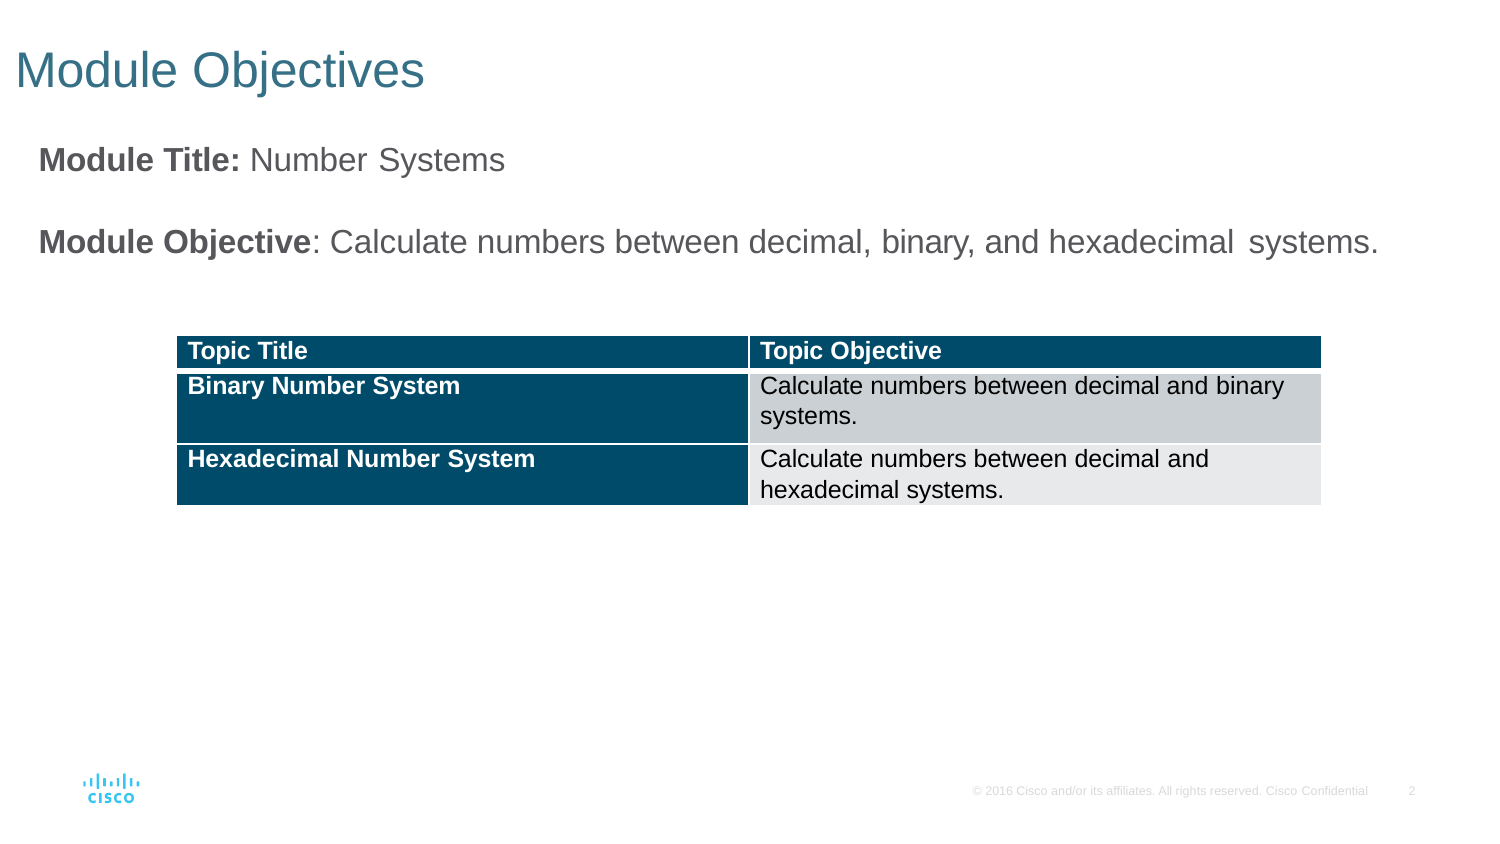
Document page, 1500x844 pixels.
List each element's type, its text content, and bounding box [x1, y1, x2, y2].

table_cell Calculate numbers between decimal and binary systems. [750, 374, 1321, 443]
title Module Objectives [12, 35, 429, 179]
table_cell Binary Number System [177, 374, 748, 443]
slide_number 10 [1402, 782, 1429, 844]
table_cell Hexadecimal Number System [177, 445, 748, 505]
table_header Topic Title [177, 336, 748, 368]
table_header Topic Objective [750, 336, 1321, 368]
text_box Module Title: Number Systems Module Objective: Calculate numbers between decimal, binary, and hexadecimal systems. [36, 136, 1390, 260]
table_cell Calculate numbers between decimal and hexadecimal systems. [750, 445, 1321, 505]
footer © 2016 Cisco and/or its affiliates. All rights reserved. Cisco Confidential [970, 782, 1381, 844]
